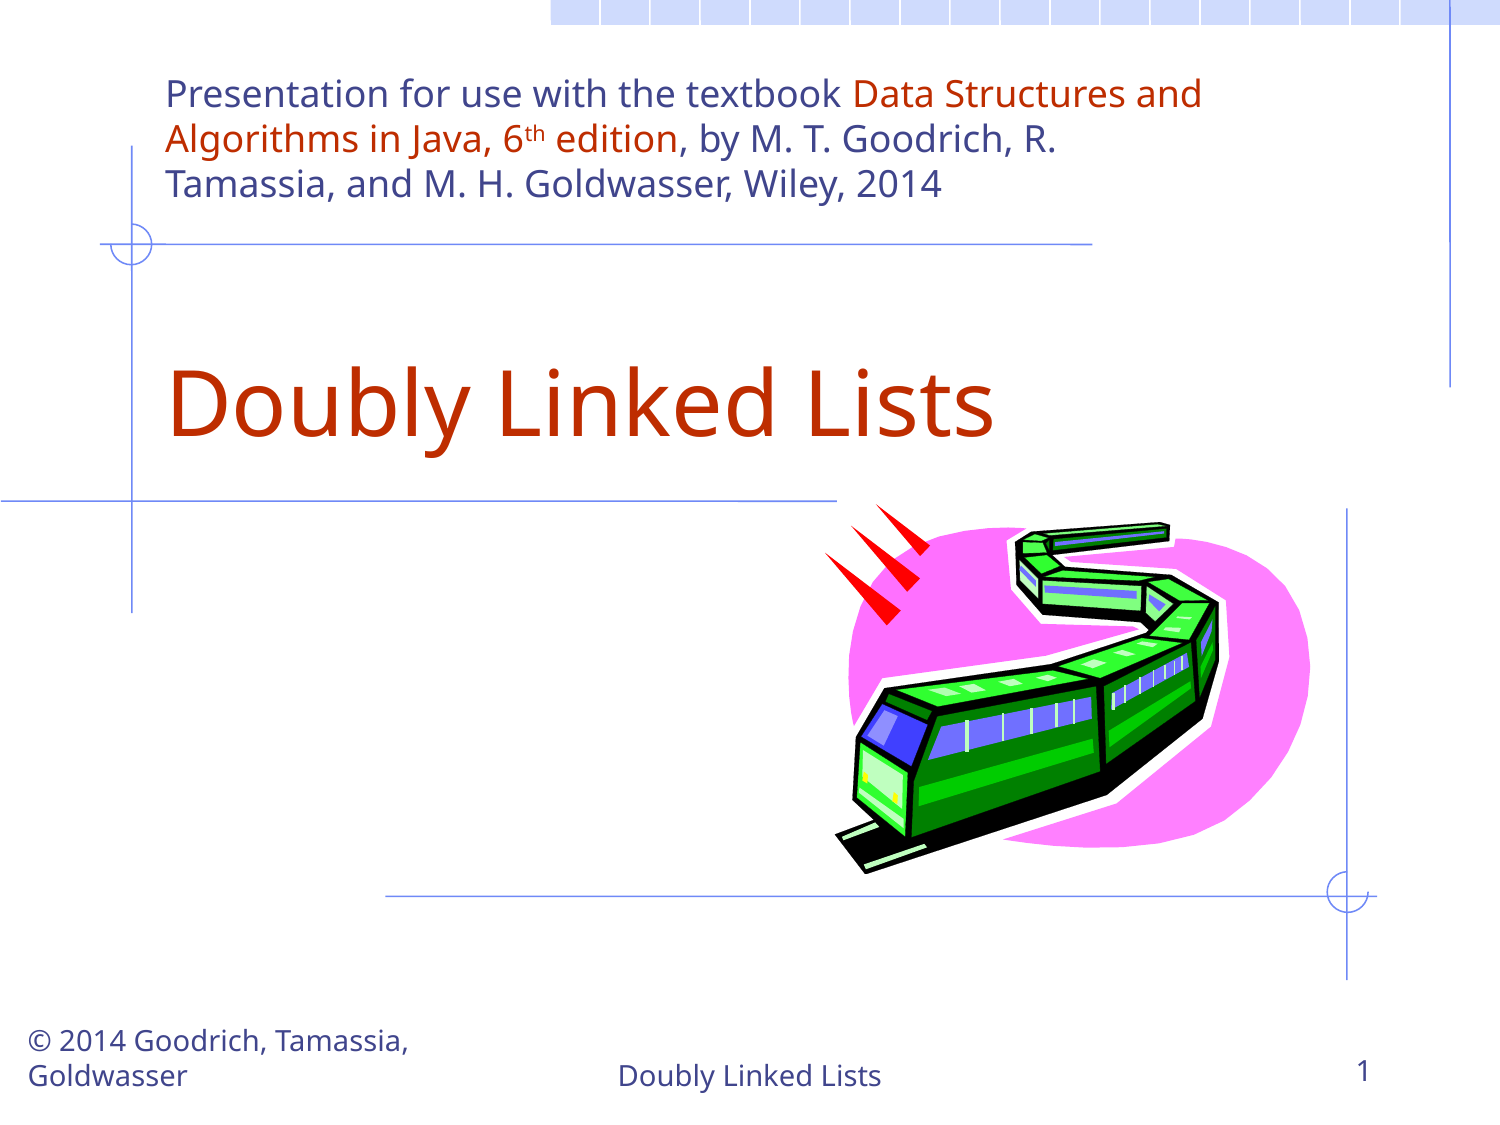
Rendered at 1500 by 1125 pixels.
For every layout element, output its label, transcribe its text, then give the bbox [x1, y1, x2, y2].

footer Doubly Linked Lists [588, 1024, 988, 1101]
subtitle Presentation for use with the textbook Data Structures and Algorithms in Java, 6th edition, by M. T. Goodrich, R. Tamassia, and M. H. Goldwasser, Wiley, 2014 [150, 62, 1238, 225]
picture [824, 499, 1334, 874]
slide_number © 2014 Goodrich, Tamassia, Goldwasser [12, 1024, 588, 1101]
slide_number 1 [1074, 1024, 1388, 1101]
title Doubly Linked Lists [150, 275, 1425, 463]
